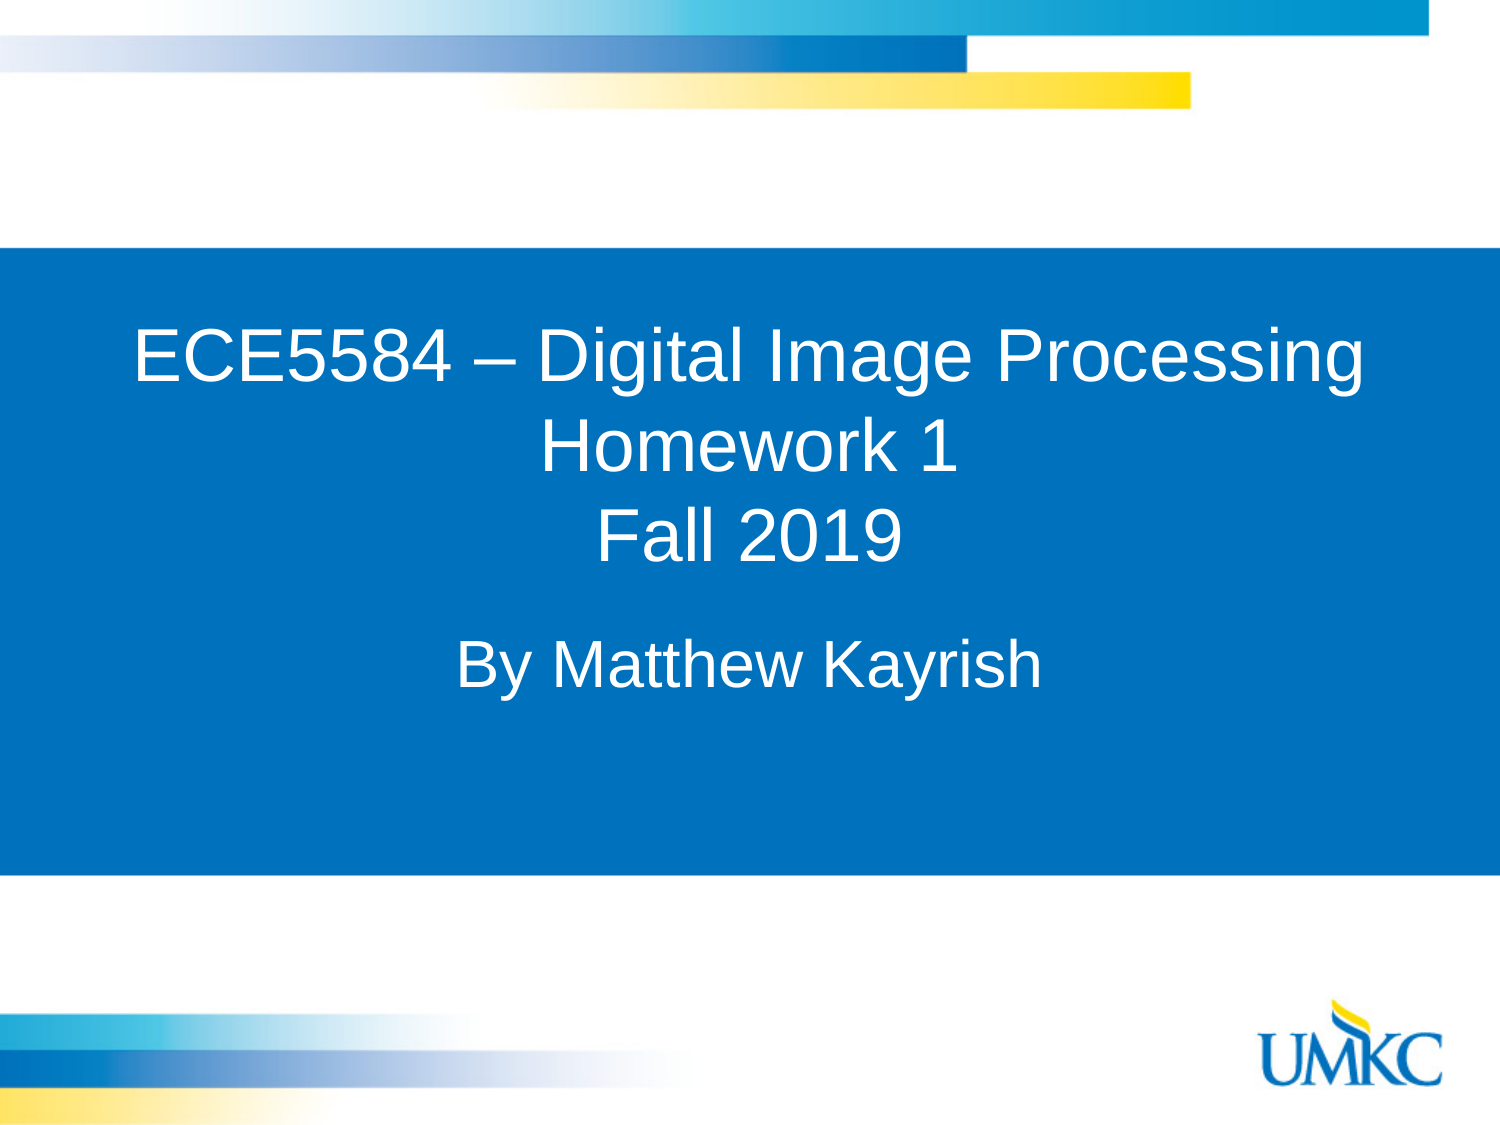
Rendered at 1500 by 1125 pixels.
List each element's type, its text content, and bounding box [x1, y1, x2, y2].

subtitle By Matthew Kayrish [225, 613, 1275, 802]
title ECE5584 – Digital Image Processing Homework 1 Fall 2019 [112, 303, 1388, 580]
picture [0, 0, 1500, 1125]
